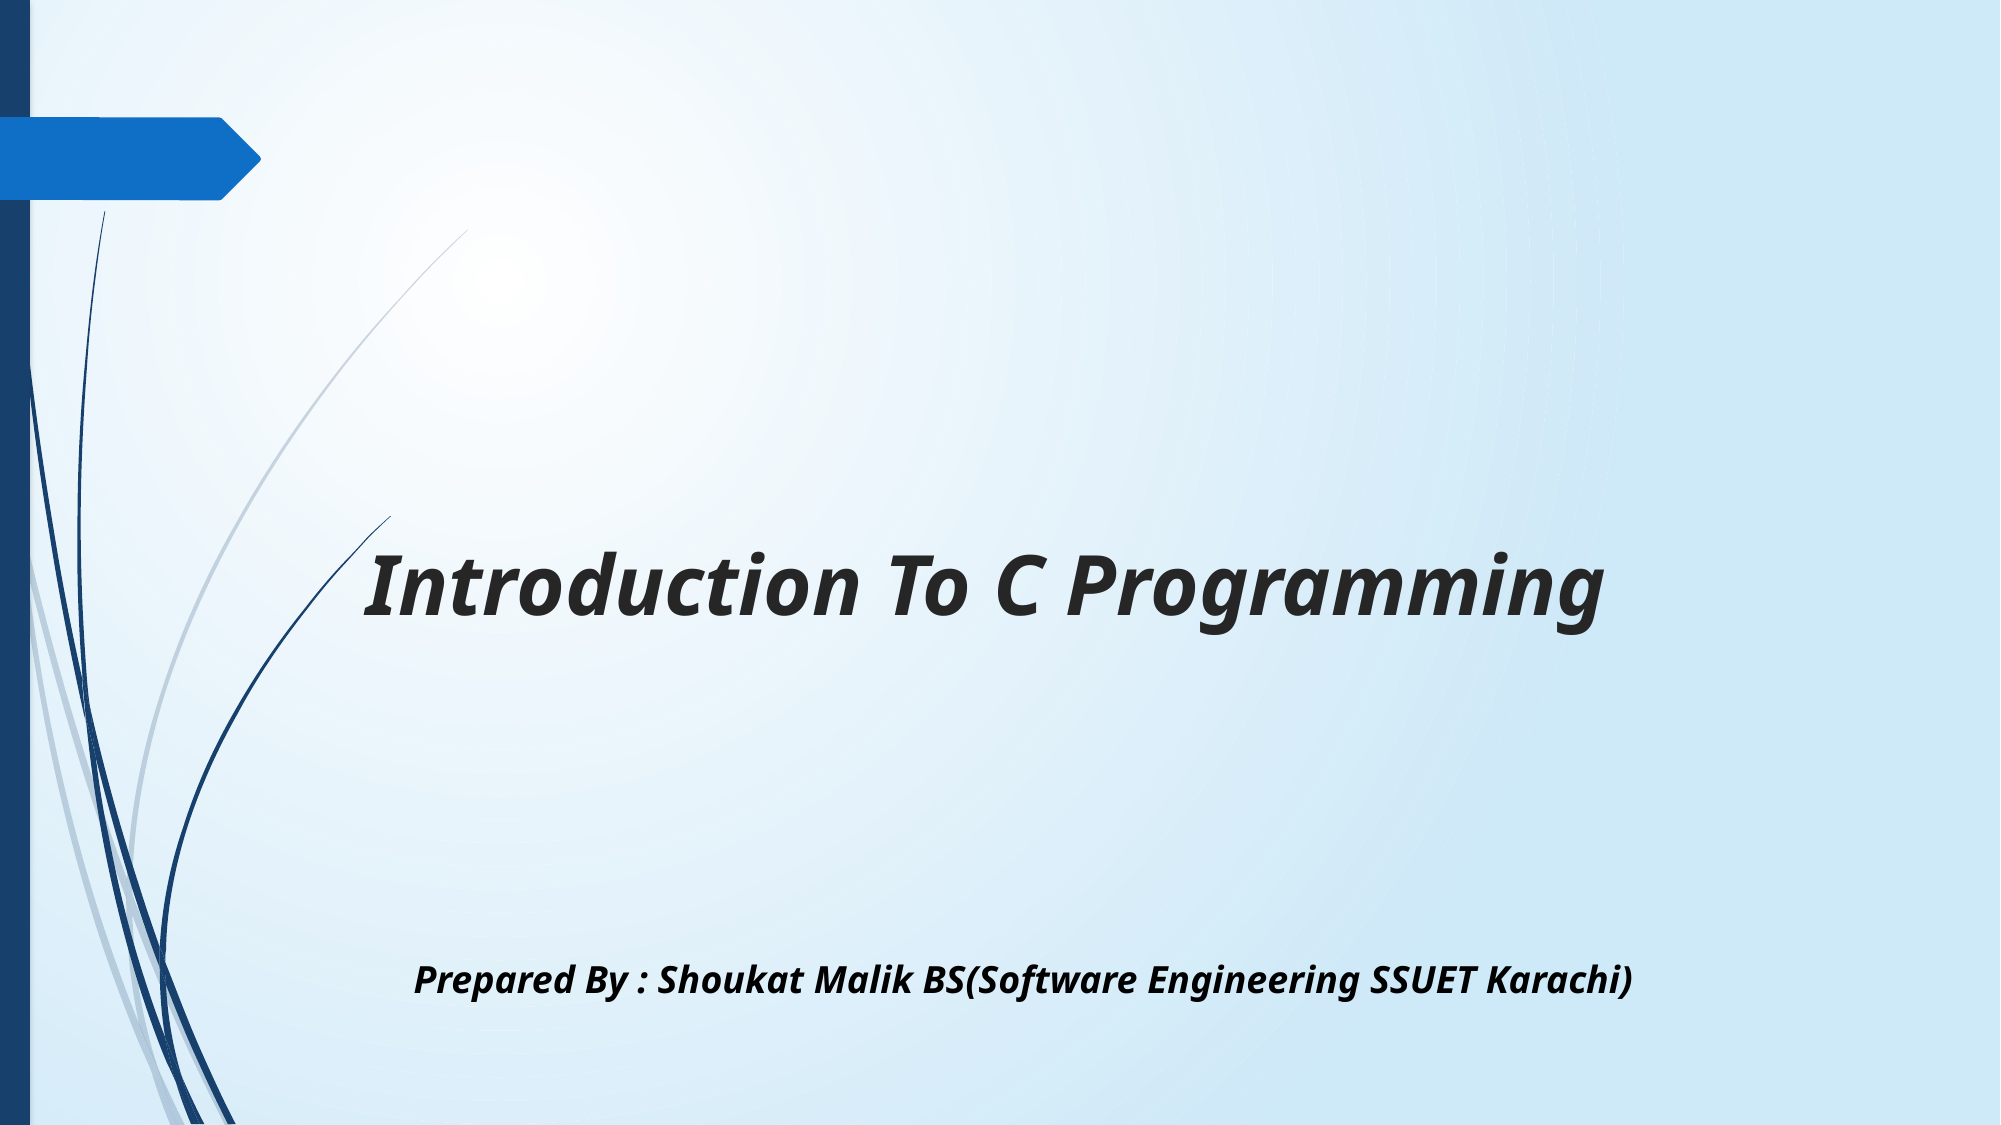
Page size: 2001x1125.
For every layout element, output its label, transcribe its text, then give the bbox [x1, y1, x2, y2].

text_box Prepared By : Shoukat Malik BS(Software Engineering SSUET Karachi) [398, 948, 1650, 1009]
title Introduction To C Programming [351, 524, 1814, 736]
